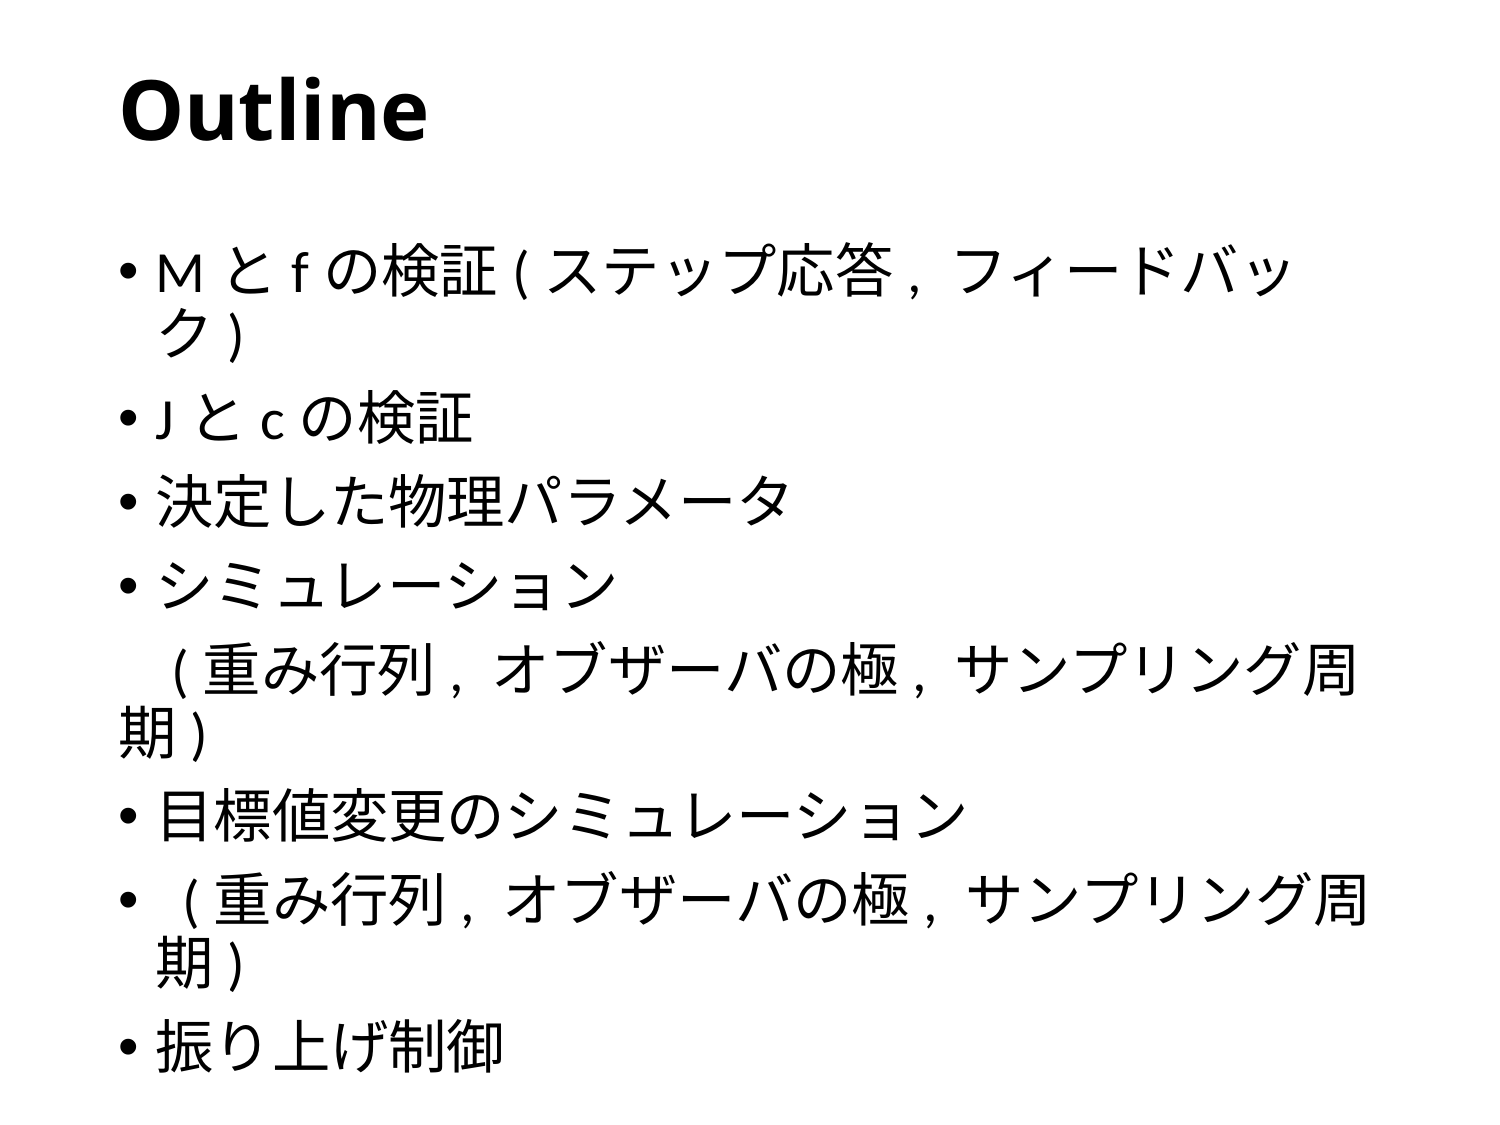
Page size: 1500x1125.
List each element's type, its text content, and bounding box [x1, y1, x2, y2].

list Mとfの検証(ステップ応答, フィードバック) Jとcの検証 決定した物理パラメータ シミュレーション (重み行列, オブザーバの極, サンプリング周期) 目標値変更のシミュレーション (重み行列, オブザーバの極, サンプリング周期) 振り上げ制御 [103, 235, 1397, 949]
title Outline [103, 5, 1397, 223]
